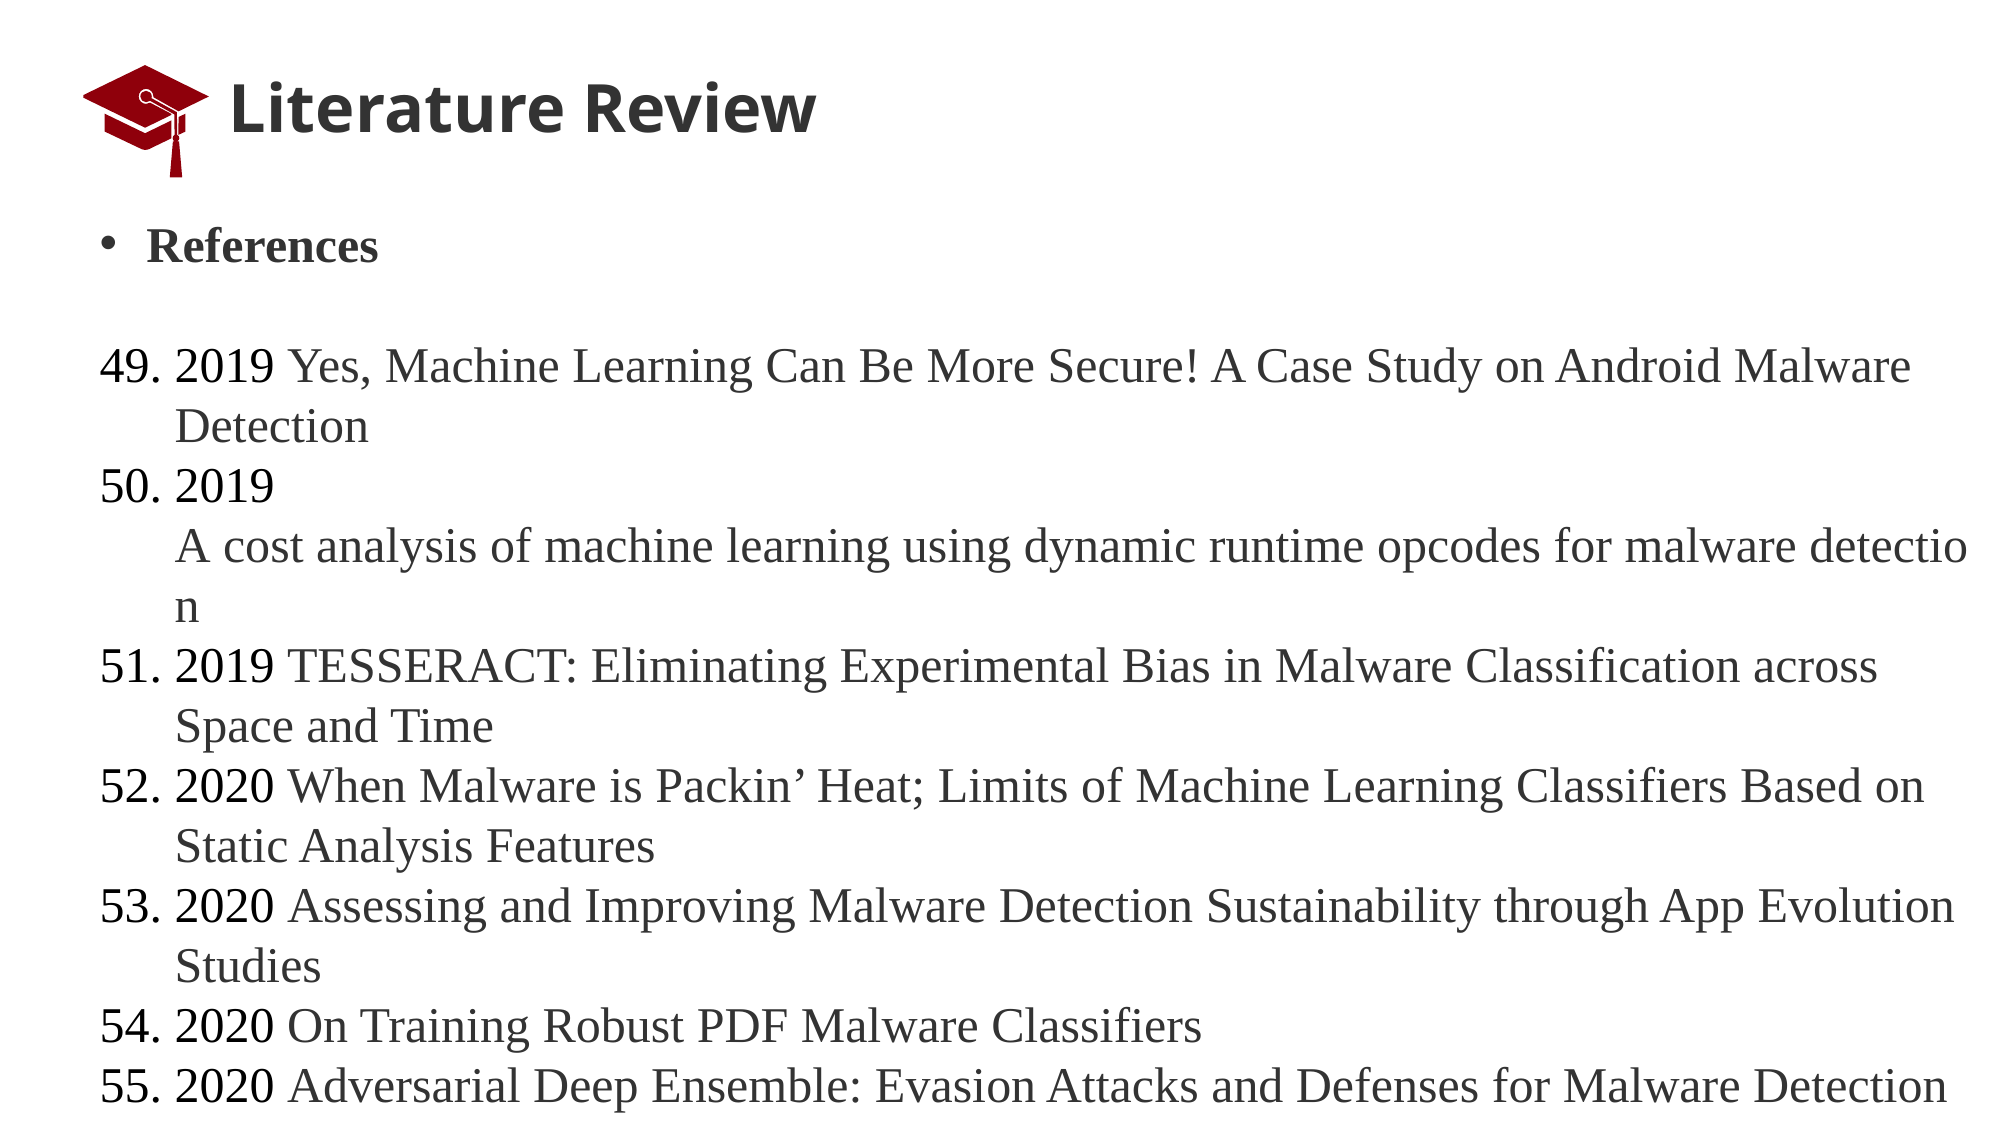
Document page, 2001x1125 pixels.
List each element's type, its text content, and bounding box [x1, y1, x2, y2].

text_box References 2019 Yes, Machine Learning Can Be More Secure! A Case Study on Android Malware Detection 2019 A cost analysis of machine learning using dynamic runtime opcodes for malware detection 2019 TESSERACT: Eliminating Experimental Bias in Malware Classification across Space and Time 2020 When Malware is Packin’ Heat; Limits of Machine Learning Classifiers Based on Static Analysis Features 2020 Assessing and Improving Malware Detection Sustainability through App Evolution Studies 2020 On Training Robust PDF Malware Classifiers 2020 Adversarial Deep Ensemble: Evasion Attacks and Defenses for Malware Detection [84, 204, 1985, 1125]
title Literature Review [213, 55, 1406, 168]
